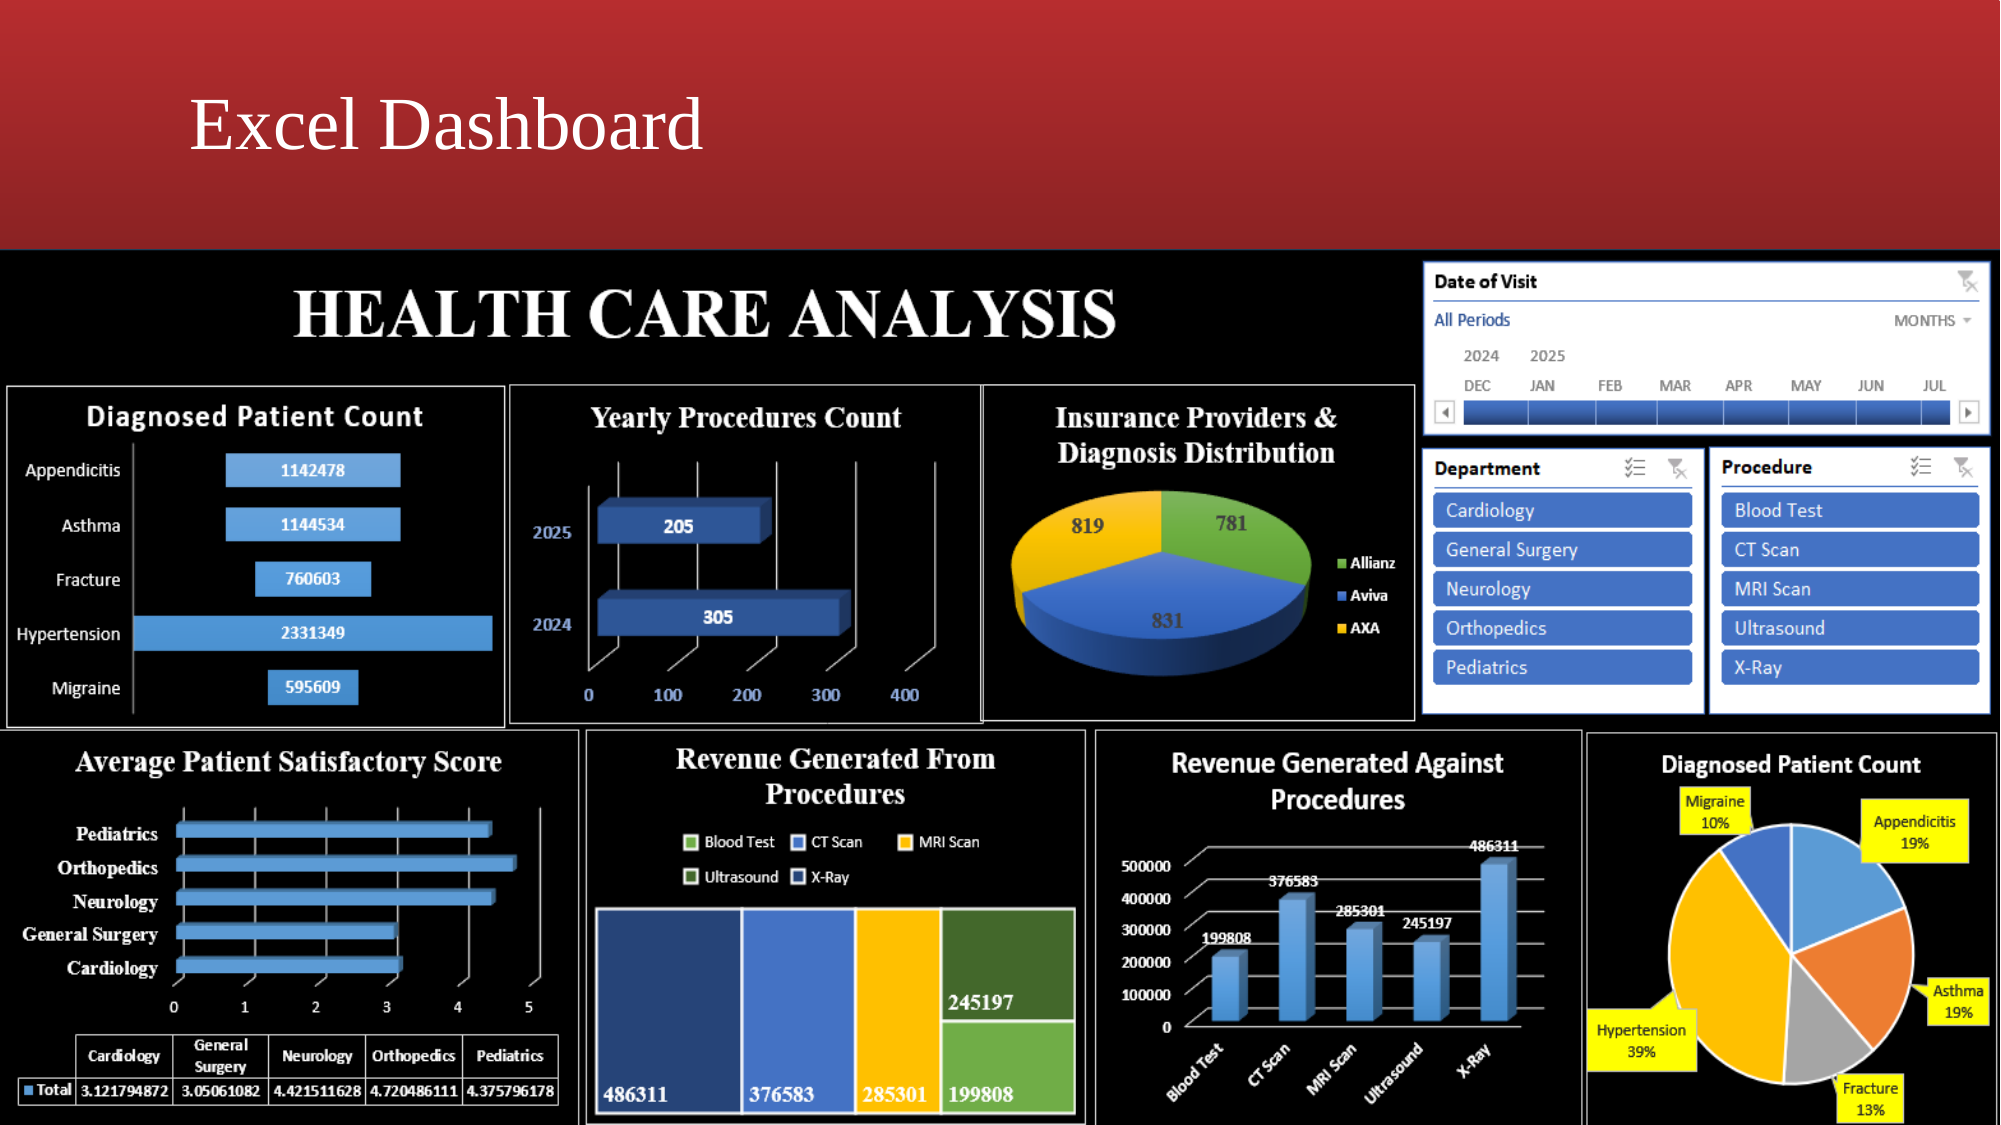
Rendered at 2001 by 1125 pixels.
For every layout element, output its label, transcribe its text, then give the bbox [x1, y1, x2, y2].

picture [0, 249, 2000, 1125]
title Excel Dashboard [174, 16, 1825, 234]
